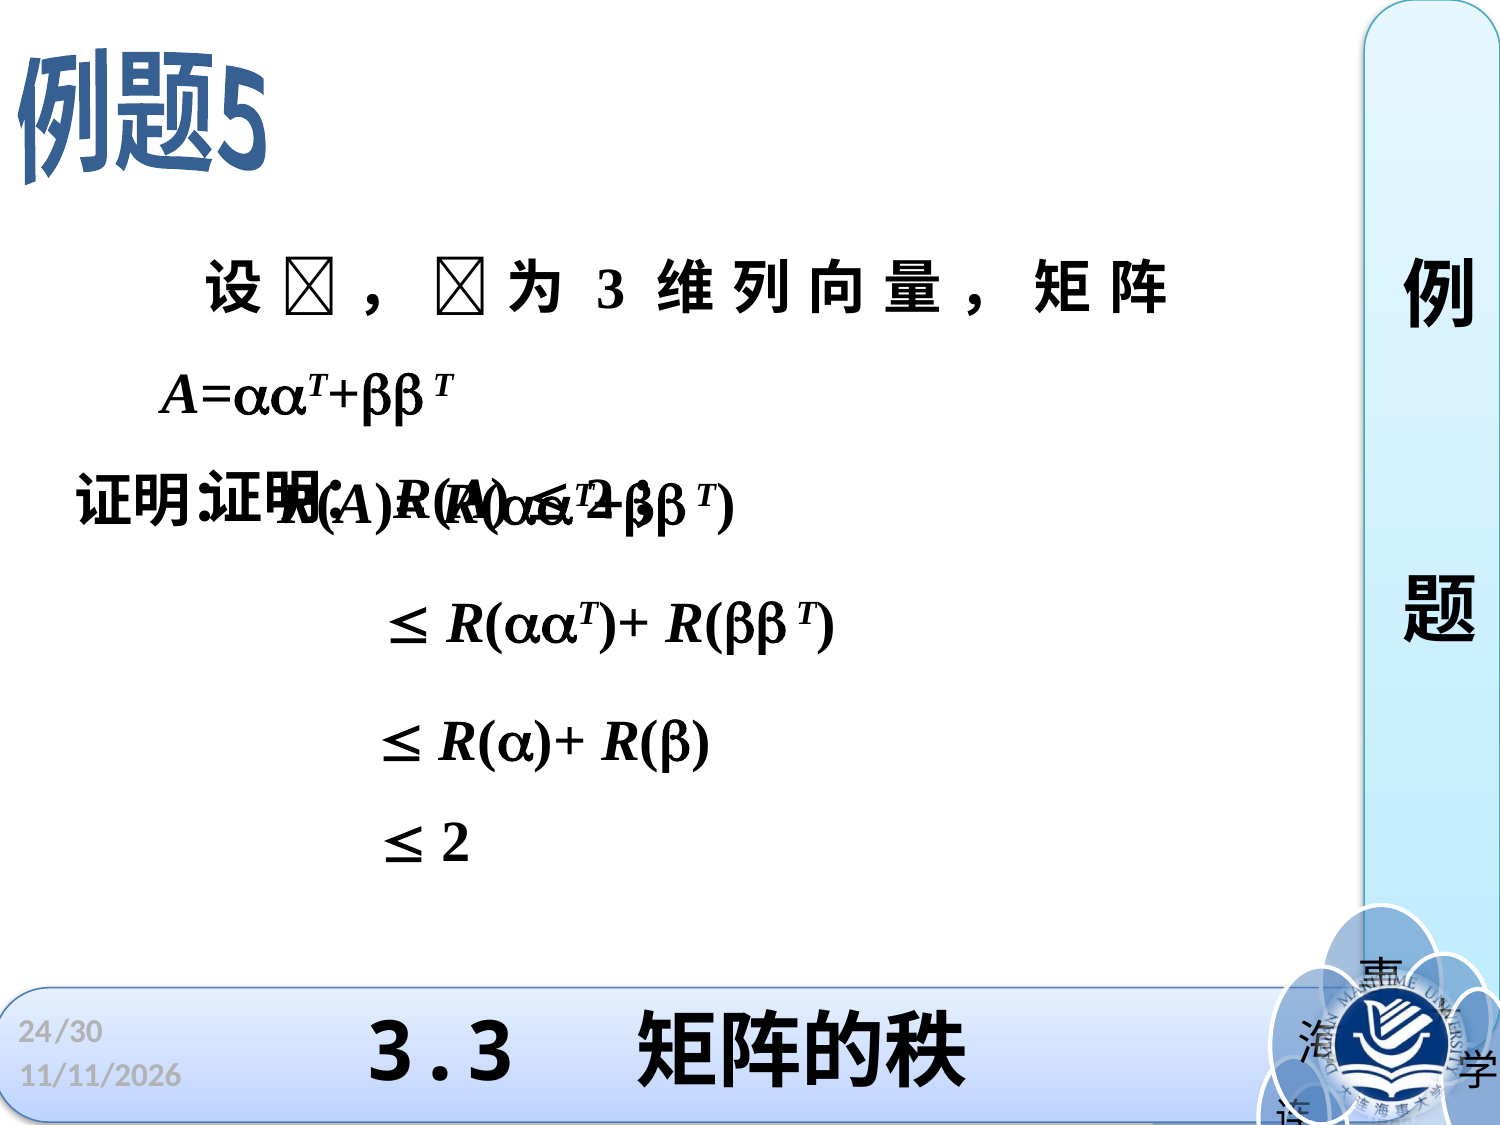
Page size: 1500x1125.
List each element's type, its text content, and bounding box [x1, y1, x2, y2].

slide_number 24 [0, 999, 67, 1060]
text_box R(A)= R(T+ T) [223, 458, 779, 543]
title 3.3 矩阵的秩 [127, 999, 1305, 1094]
footer /30 [67, 999, 127, 1060]
text_box 设，为3维列向量，矩阵A=T+ T 证明：R(A)  2； [146, 208, 1197, 484]
text_box  2 [365, 795, 486, 881]
text_box 证明： [59, 456, 264, 541]
subtitle 例 题 [1387, 28, 1471, 917]
picture [1310, 960, 1481, 1114]
text_box  R()+ R() [363, 694, 755, 780]
text_box  R(T)+ R( T) [341, 576, 880, 662]
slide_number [4, 1042, 355, 1103]
